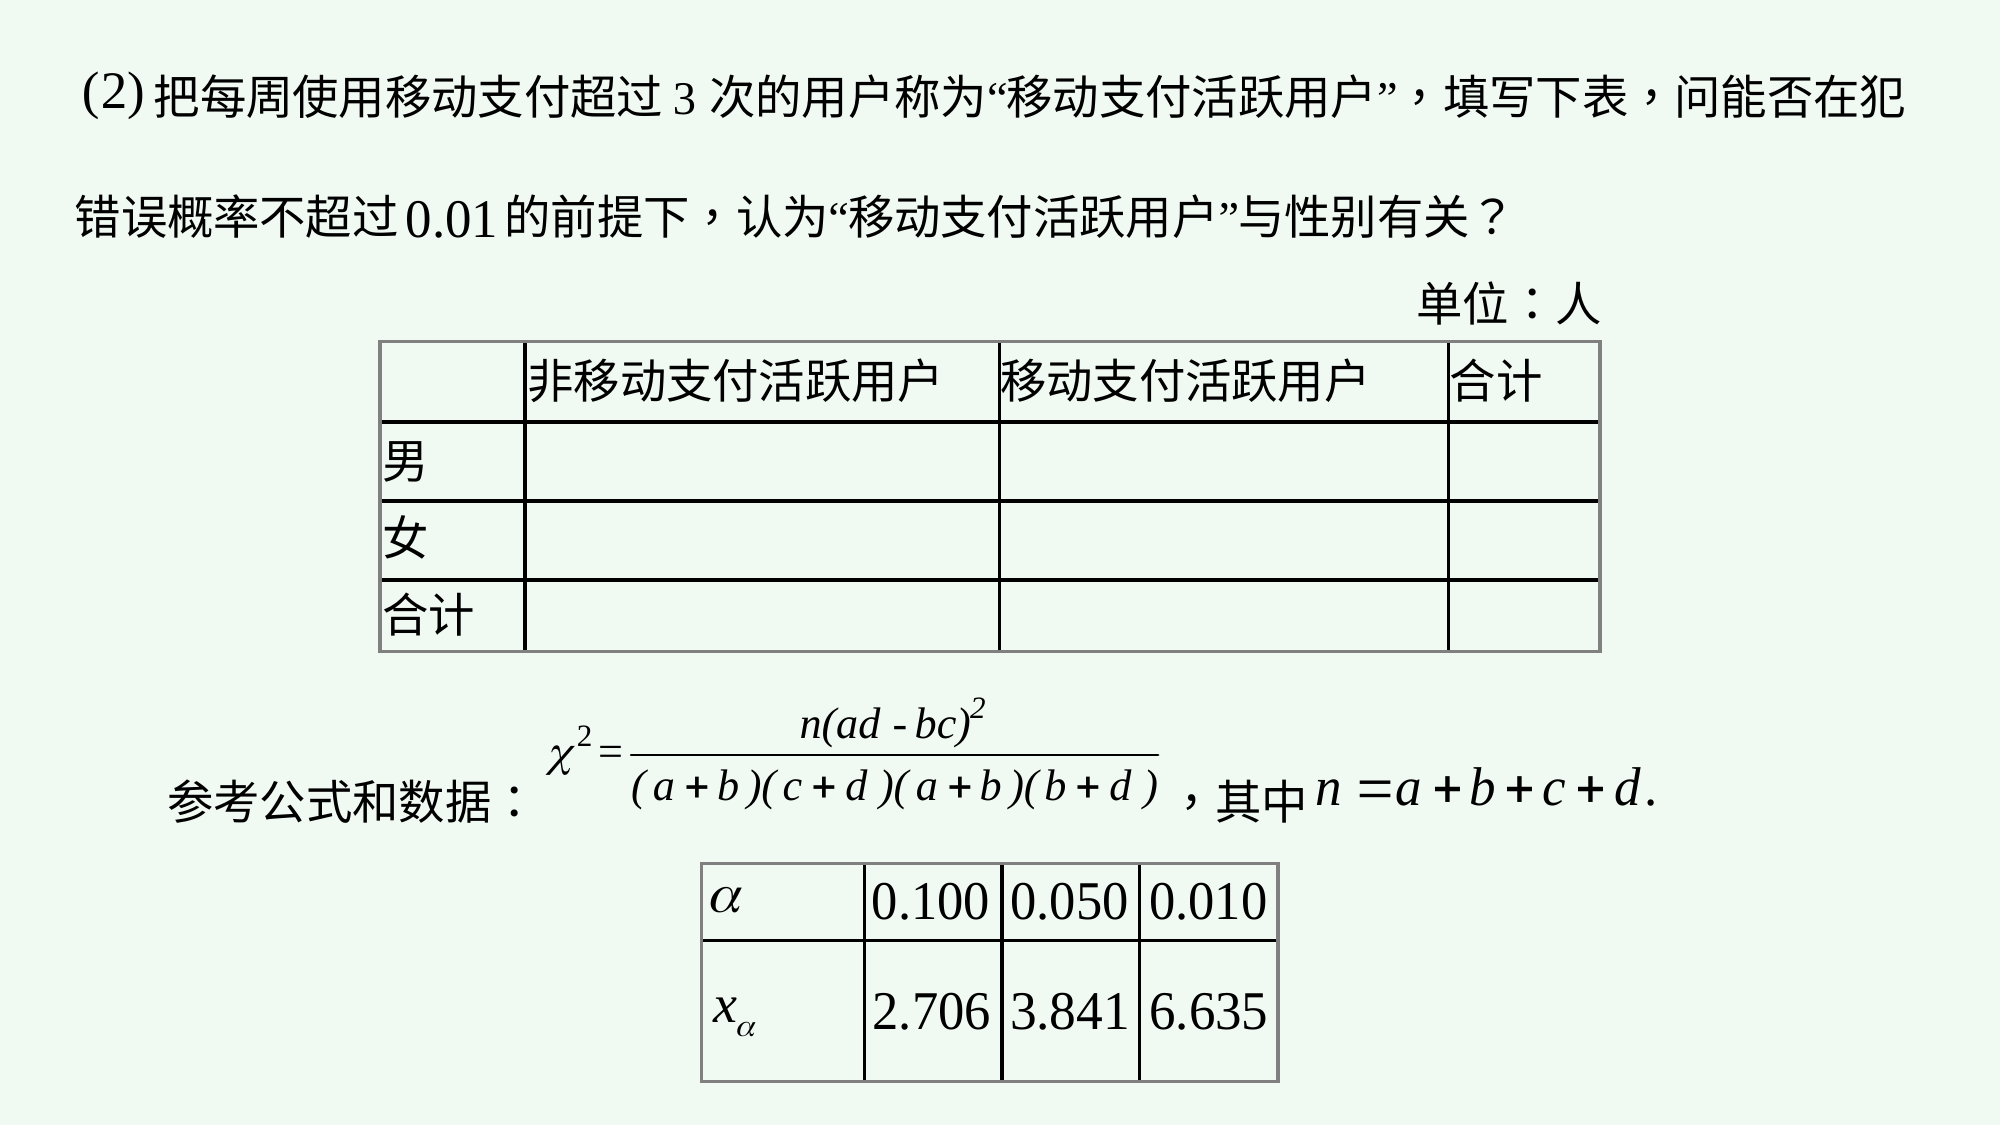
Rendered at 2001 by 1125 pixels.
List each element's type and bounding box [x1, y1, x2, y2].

text_box [74, 27, 1907, 1125]
